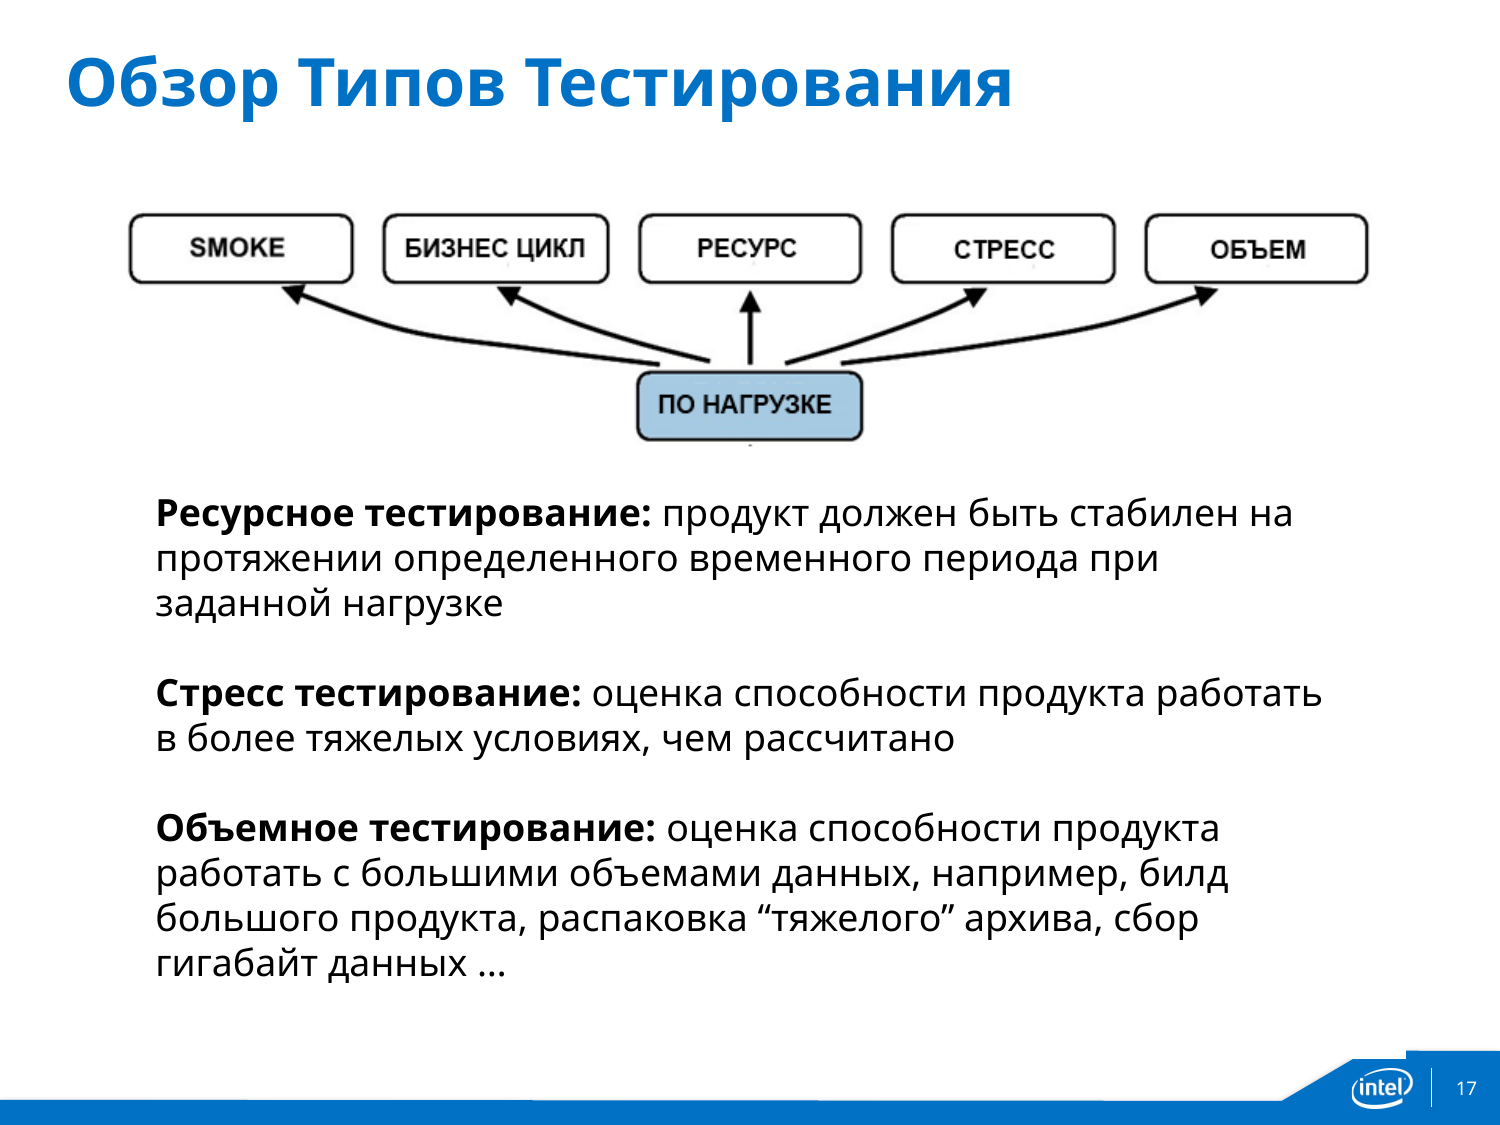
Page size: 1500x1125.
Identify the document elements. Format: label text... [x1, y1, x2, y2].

title Обзор Типов Тестирования [65, 40, 1500, 222]
picture [94, 183, 1406, 1060]
slide_number 17 [1127, 1059, 1478, 1119]
